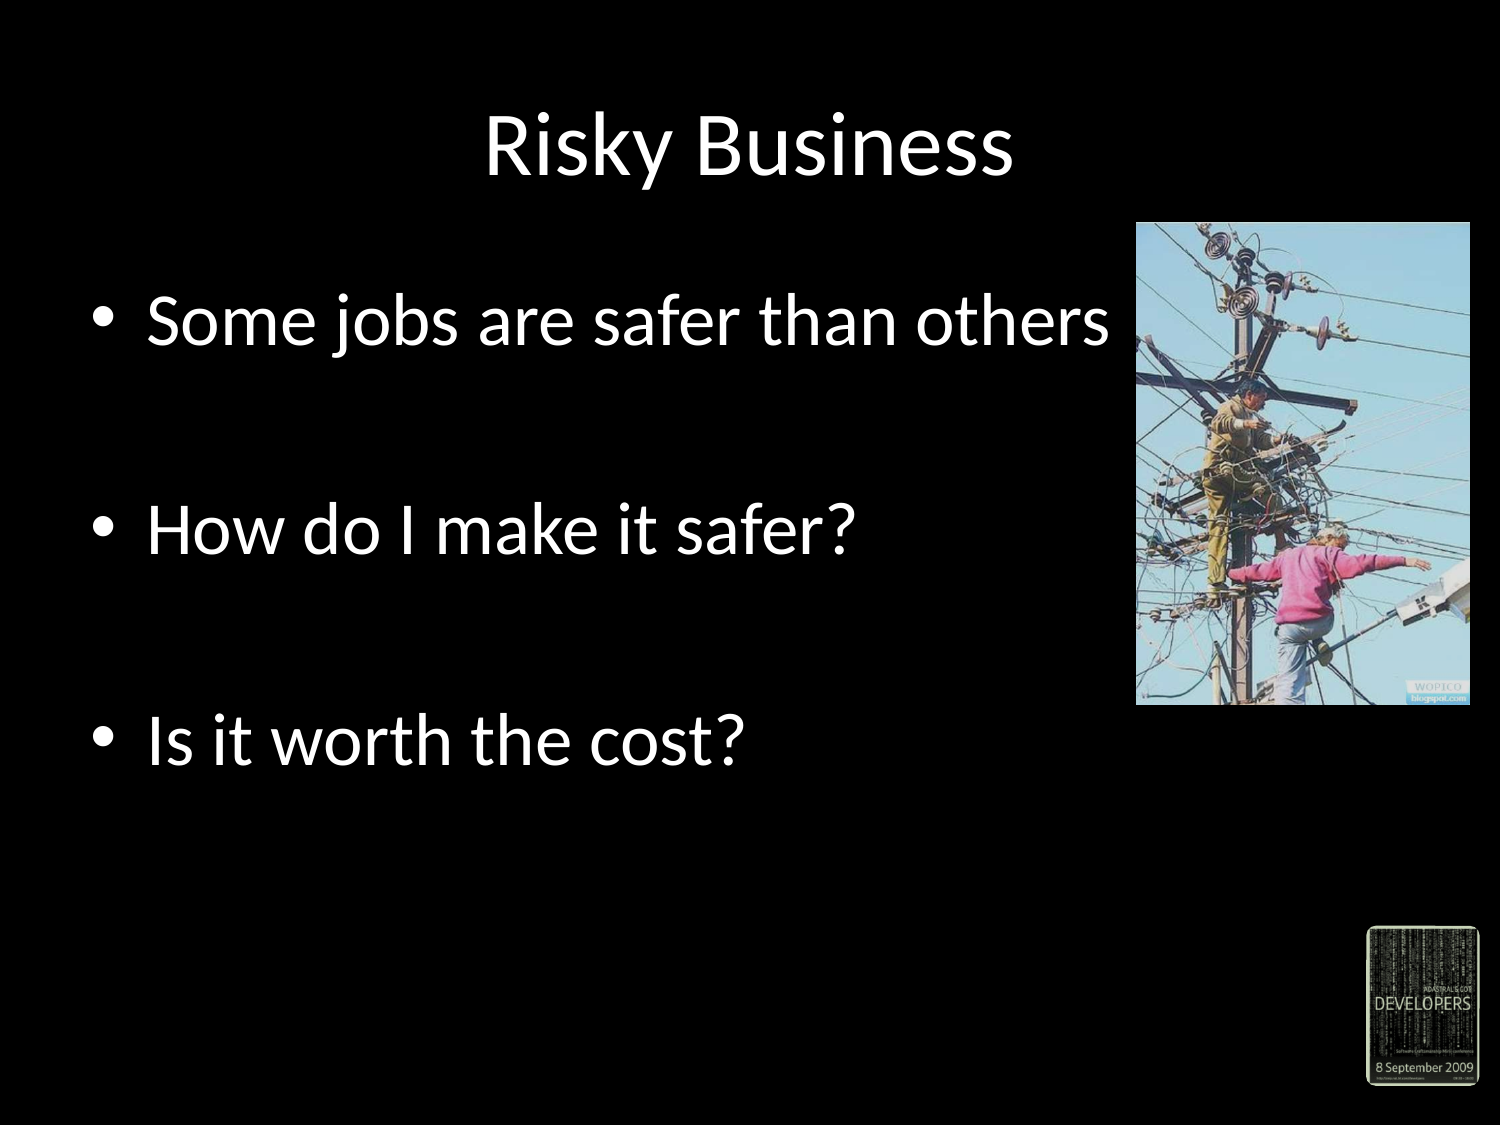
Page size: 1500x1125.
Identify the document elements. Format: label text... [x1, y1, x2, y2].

list Some jobs are safer than others How do I make it safer? Is it worth the cost? [75, 262, 1425, 1005]
picture [1136, 222, 1471, 705]
title Risky Business [75, 45, 1425, 233]
